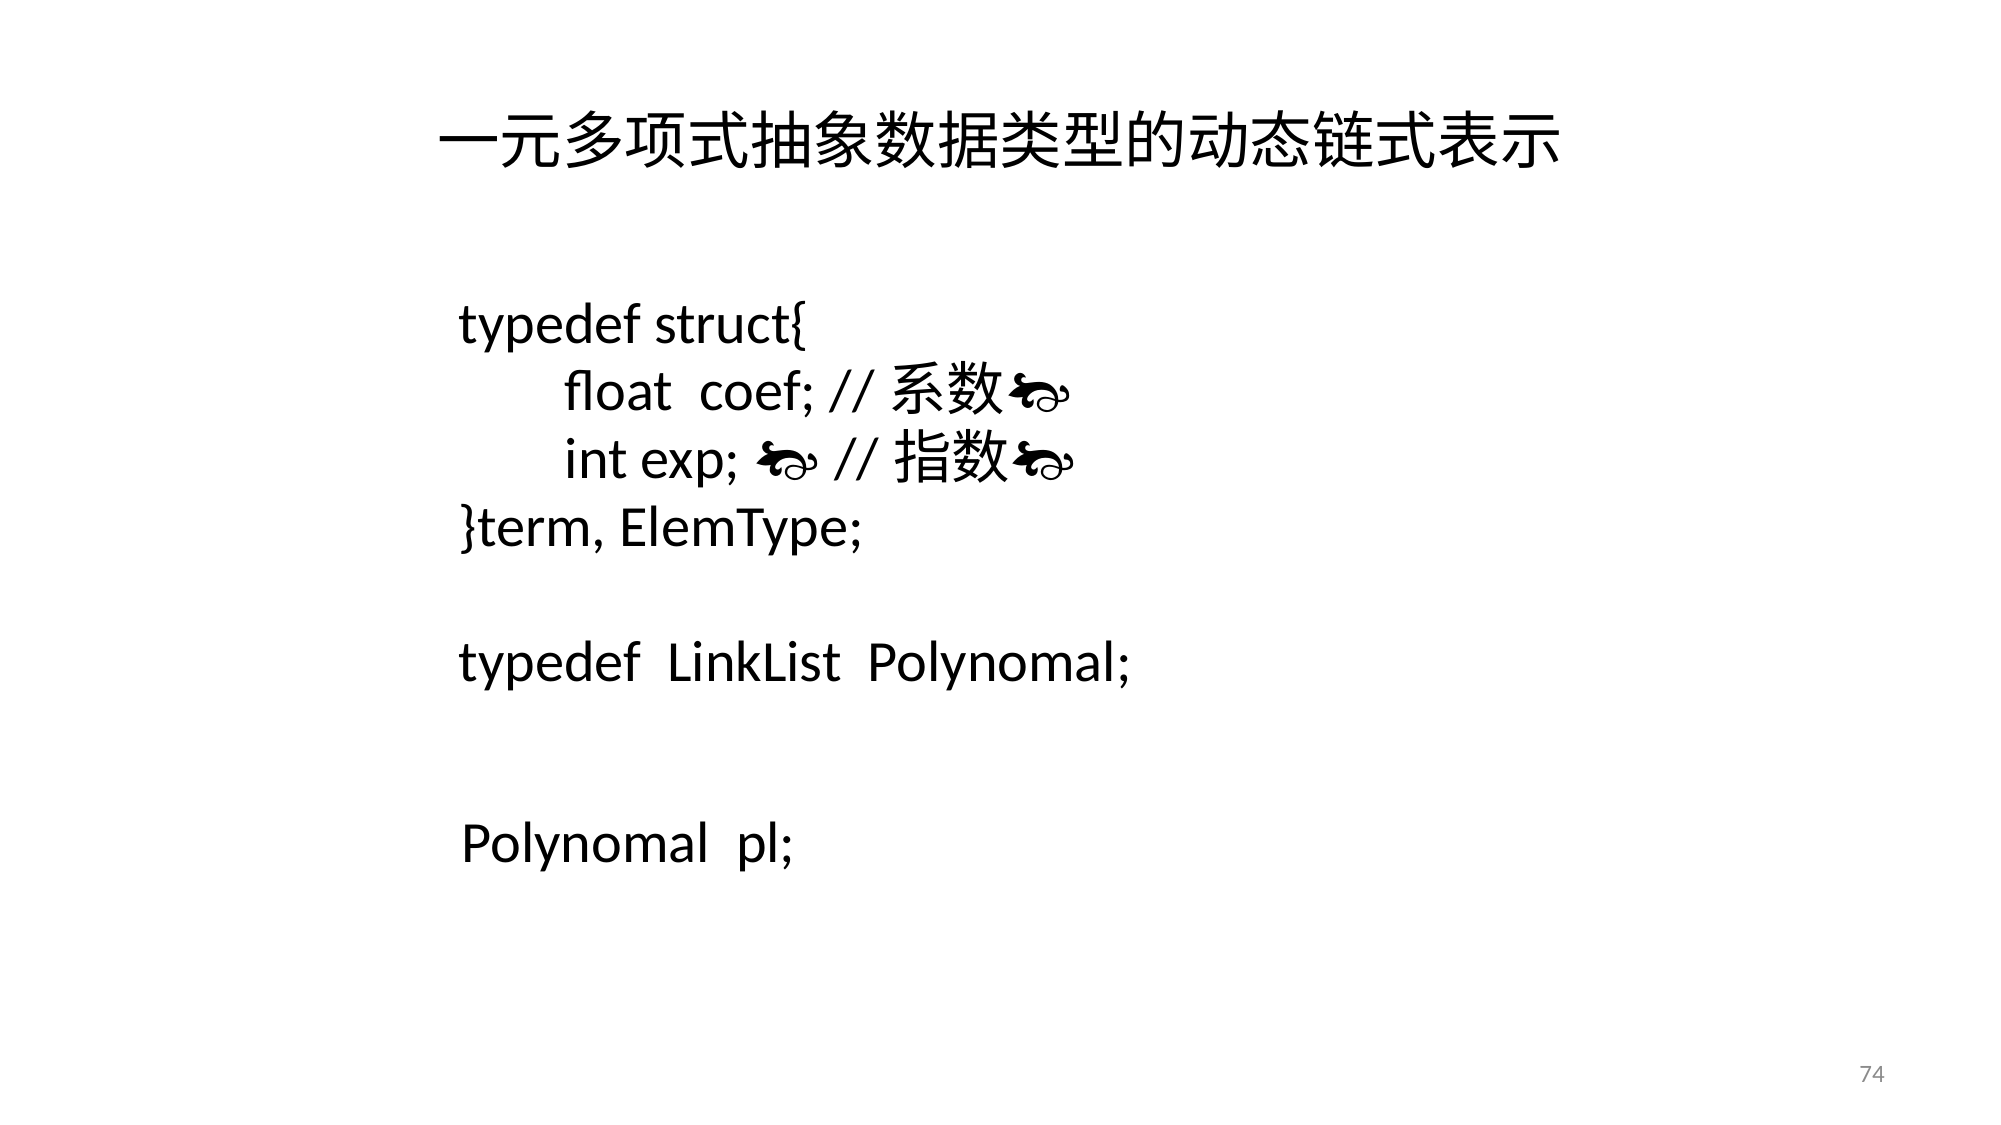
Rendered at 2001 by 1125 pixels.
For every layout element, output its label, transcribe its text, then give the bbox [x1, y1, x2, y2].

title 一元多项式抽象数据类型的动态链式表示 [99, 45, 1900, 233]
list typedef struct{ float coef; //系数 int exp;  //指数 }term, ElemType; typedef LinkList Polynomal; [444, 290, 1719, 747]
text_box Polynomal pl; [446, 796, 811, 882]
slide_number 74 [1433, 1042, 1900, 1103]
